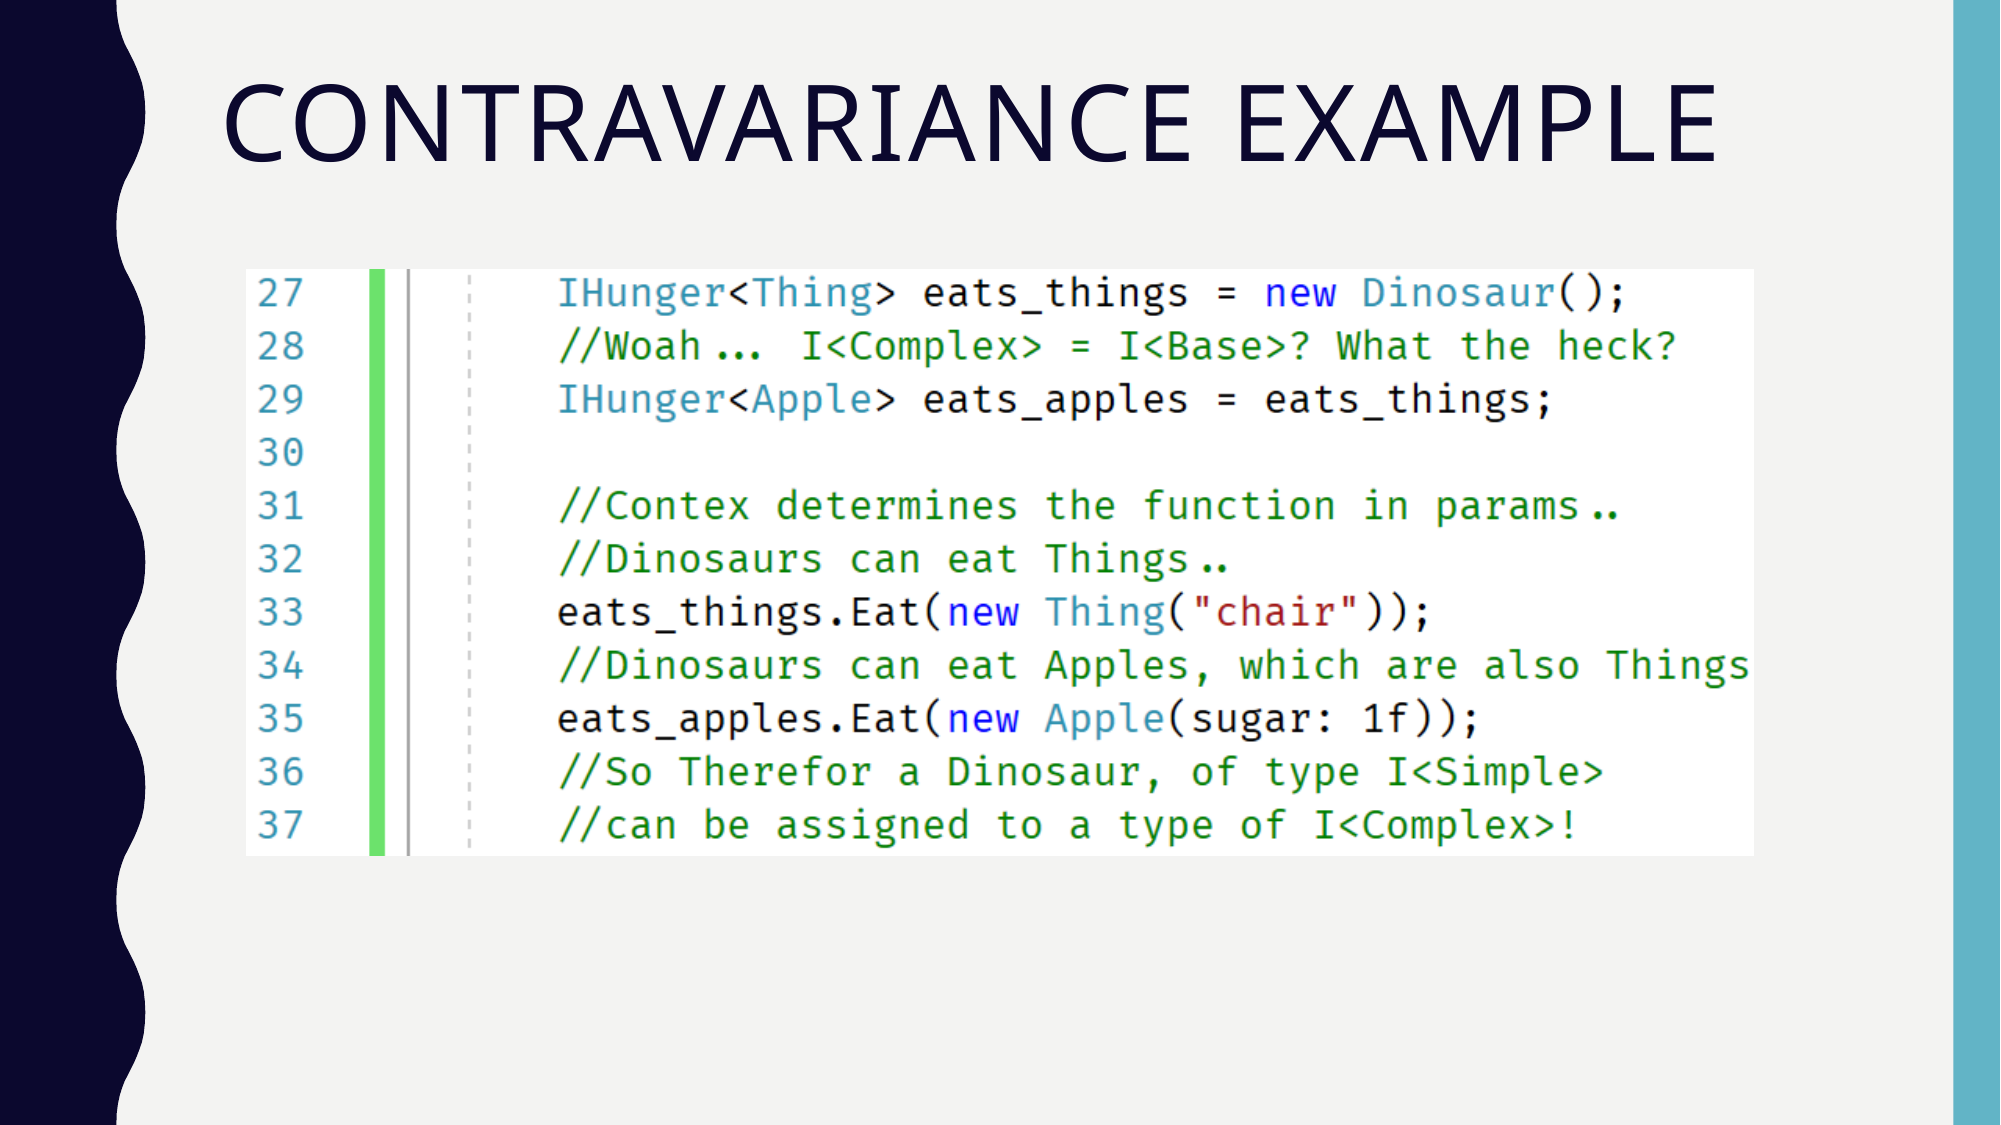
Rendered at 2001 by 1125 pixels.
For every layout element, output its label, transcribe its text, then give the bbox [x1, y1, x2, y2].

title Contravariance Example [205, 62, 1875, 308]
picture [246, 269, 1754, 856]
